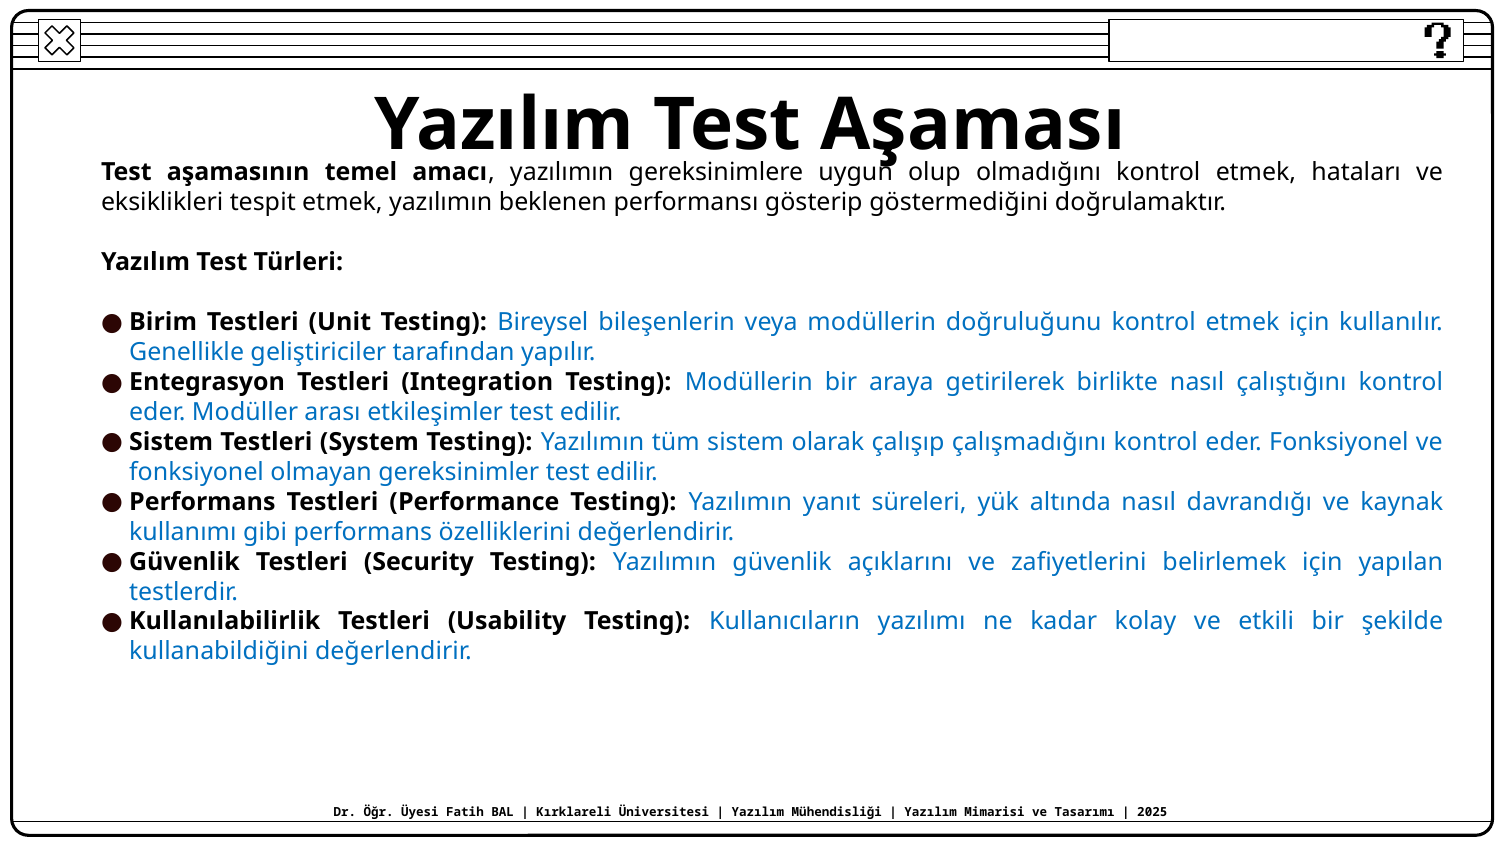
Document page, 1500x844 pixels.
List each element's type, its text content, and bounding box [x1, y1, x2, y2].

text_box Dr. Öğr. Üyesi Fatih BAL | Kırklareli Üniversitesi | Yazılım Mühendisliği | Yazılım Mimarisi ve Tasarımı | 2025 [318, 796, 1182, 827]
list Test aşamasının temel amacı, yazılımın gereksinimlere uygun olup olmadığını kontrol etmek, hataları ve eksiklikleri tespit etmek, yazılımın beklenen performansı gösterip göstermediğini doğrulamaktır. Yazılım Test Türleri: Birim Testleri (Unit Testing): Bireysel bileşenlerin veya modüllerin doğruluğunu kontrol etmek için kullanılır. Genellikle geliştiriciler tarafından yapılır. Entegrasyon Testleri (Integration Testing): Modüllerin bir araya getirilerek birlikte nasıl çalıştığını kontrol eder. Modüller arası etkileşimler test edilir. Sistem Testleri (System Testing): Yazılımın tüm sistem olarak çalışıp çalışmadığını kontrol eder. Fonksiyonel ve fonksiyonel olmayan gereksinimler test edilir. Performans Testleri (Performance Testing): Yazılımın yanıt süreleri, yük altında nasıl davrandığı ve kaynak kullanımı gibi performans özelliklerini değerlendirir. Güvenlik Testleri (Security Testing): Yazılımın güvenlik açıklarını ve zafiyetlerini belirlemek için yapılan testlerdir. Kullanılabilirlik Testleri (Usability Testing): Kullanıcıların yazılımı ne kadar kolay ve etkili bir şekilde kullanabildiğini değerlendirir. [85, 140, 1460, 759]
title Yazılım Test Aşaması [118, 72, 1382, 140]
